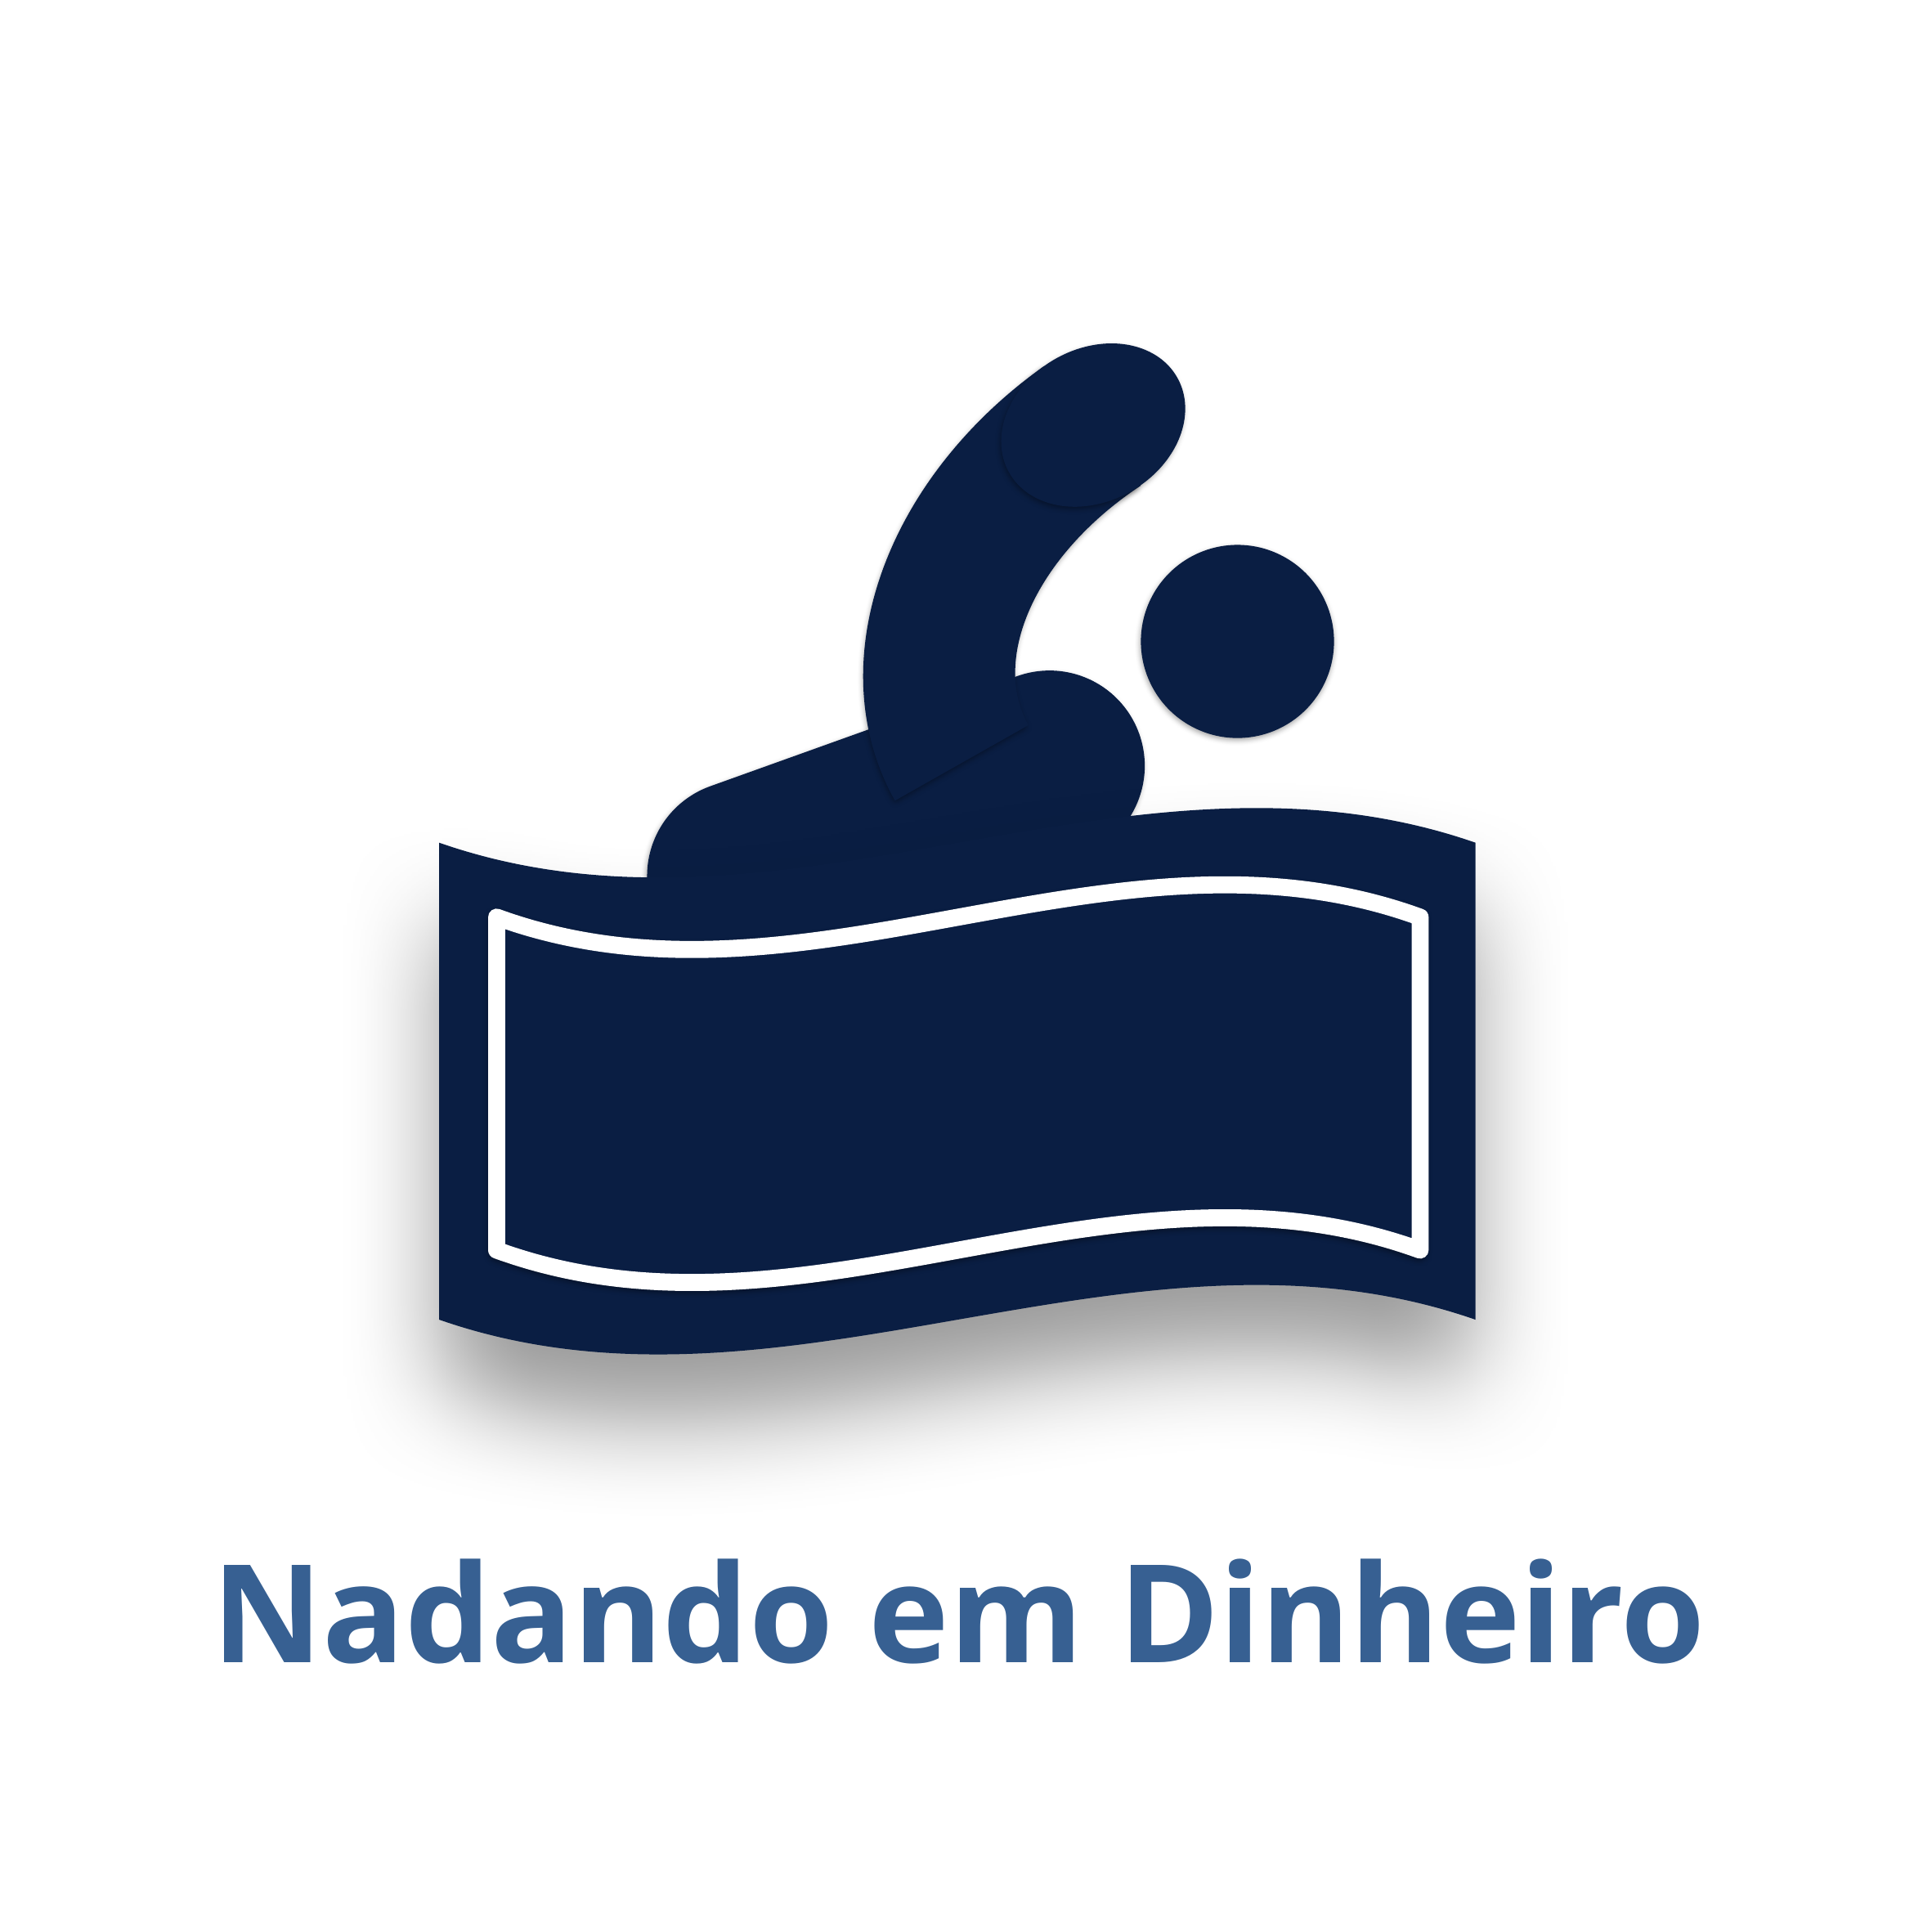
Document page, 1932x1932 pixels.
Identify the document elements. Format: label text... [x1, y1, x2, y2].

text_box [637, 298, 1634, 917]
text_box Nadando em Dinheiro [199, 1519, 1719, 1696]
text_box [439, 806, 1476, 1356]
